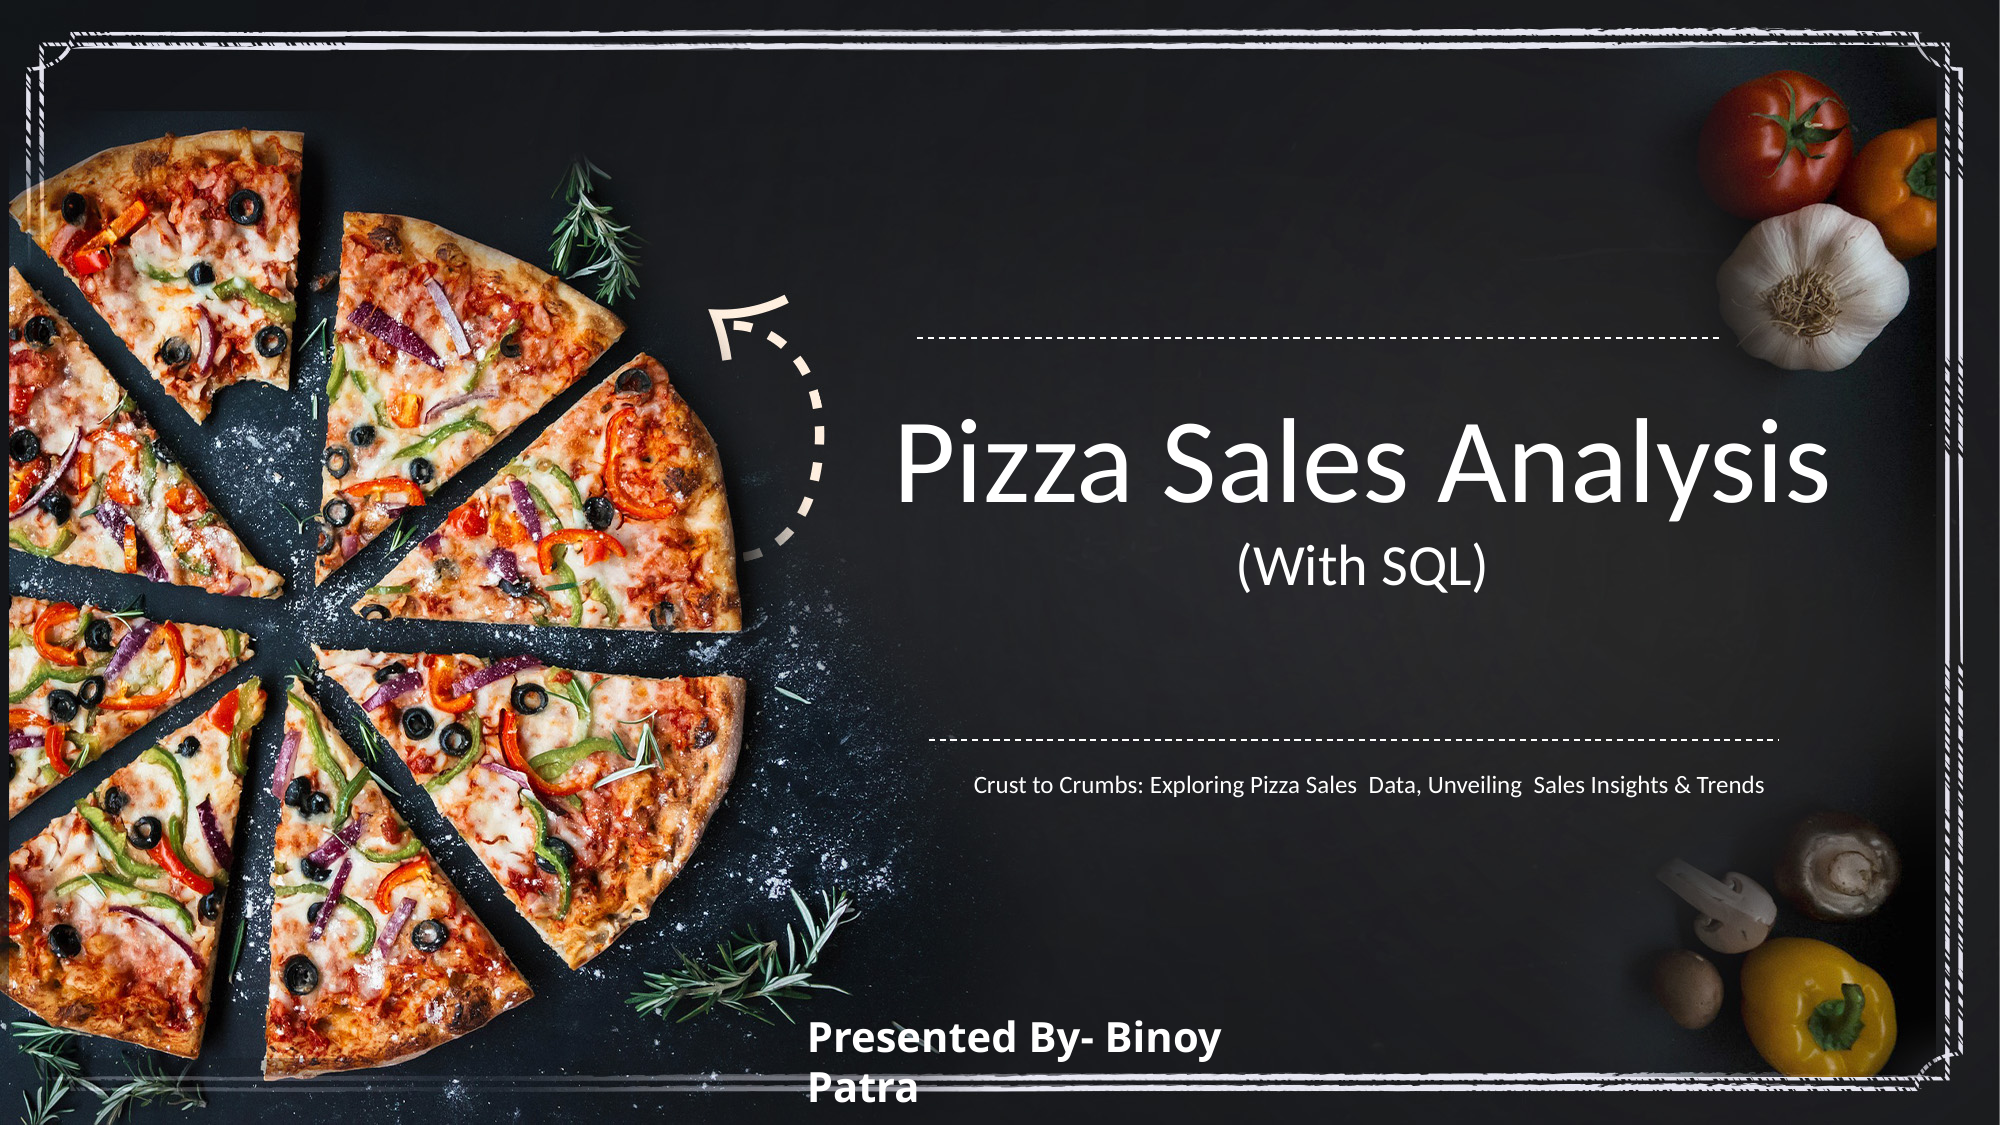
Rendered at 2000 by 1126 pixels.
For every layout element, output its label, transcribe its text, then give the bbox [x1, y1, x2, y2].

subtitle Crust to Crumbs: Exploring Pizza Sales Data, Unveiling Sales Insights & Trends [949, 760, 1797, 858]
picture [0, 0, 2000, 1125]
title Pizza Sales Analysis (With SQL) [846, 373, 1880, 710]
text_box Presented By- Binoy Patra [792, 1003, 1307, 1119]
